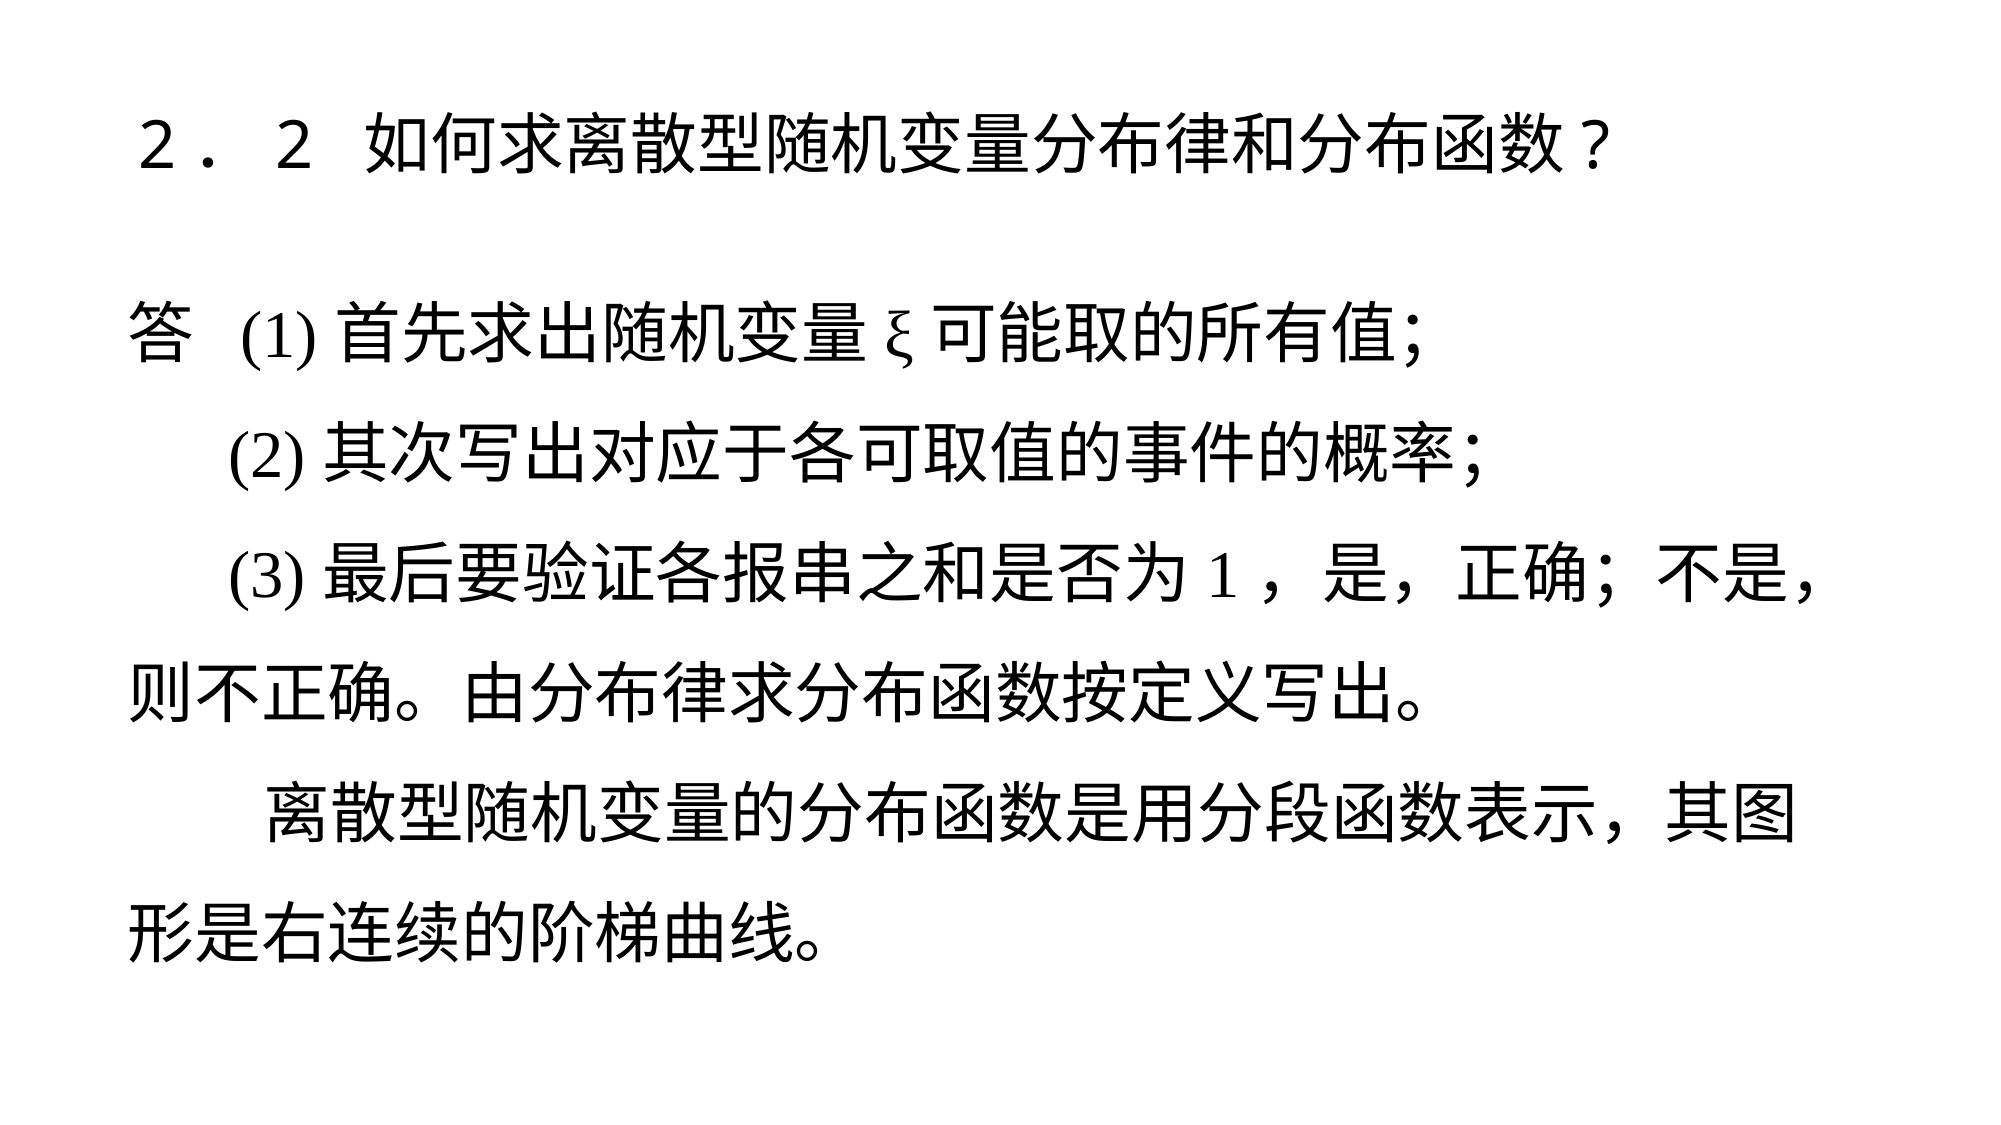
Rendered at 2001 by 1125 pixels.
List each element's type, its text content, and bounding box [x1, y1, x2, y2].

text_box 2．2 如何求离散型随机变量分布律和分布函数? [123, 94, 1783, 190]
text_box 答 (1)首先求出随机变量ξ可能取的所有值； (2)其次写出对应于各可取值的事件的概率； (3)最后要验证各报串之和是否为1，是，正确；不是，则不正确。由分布律求分布函数按定义写出。 离散型随机变量的分布函数是用分段函数表示，其图形是右连续的阶梯曲线。 [113, 243, 1850, 979]
